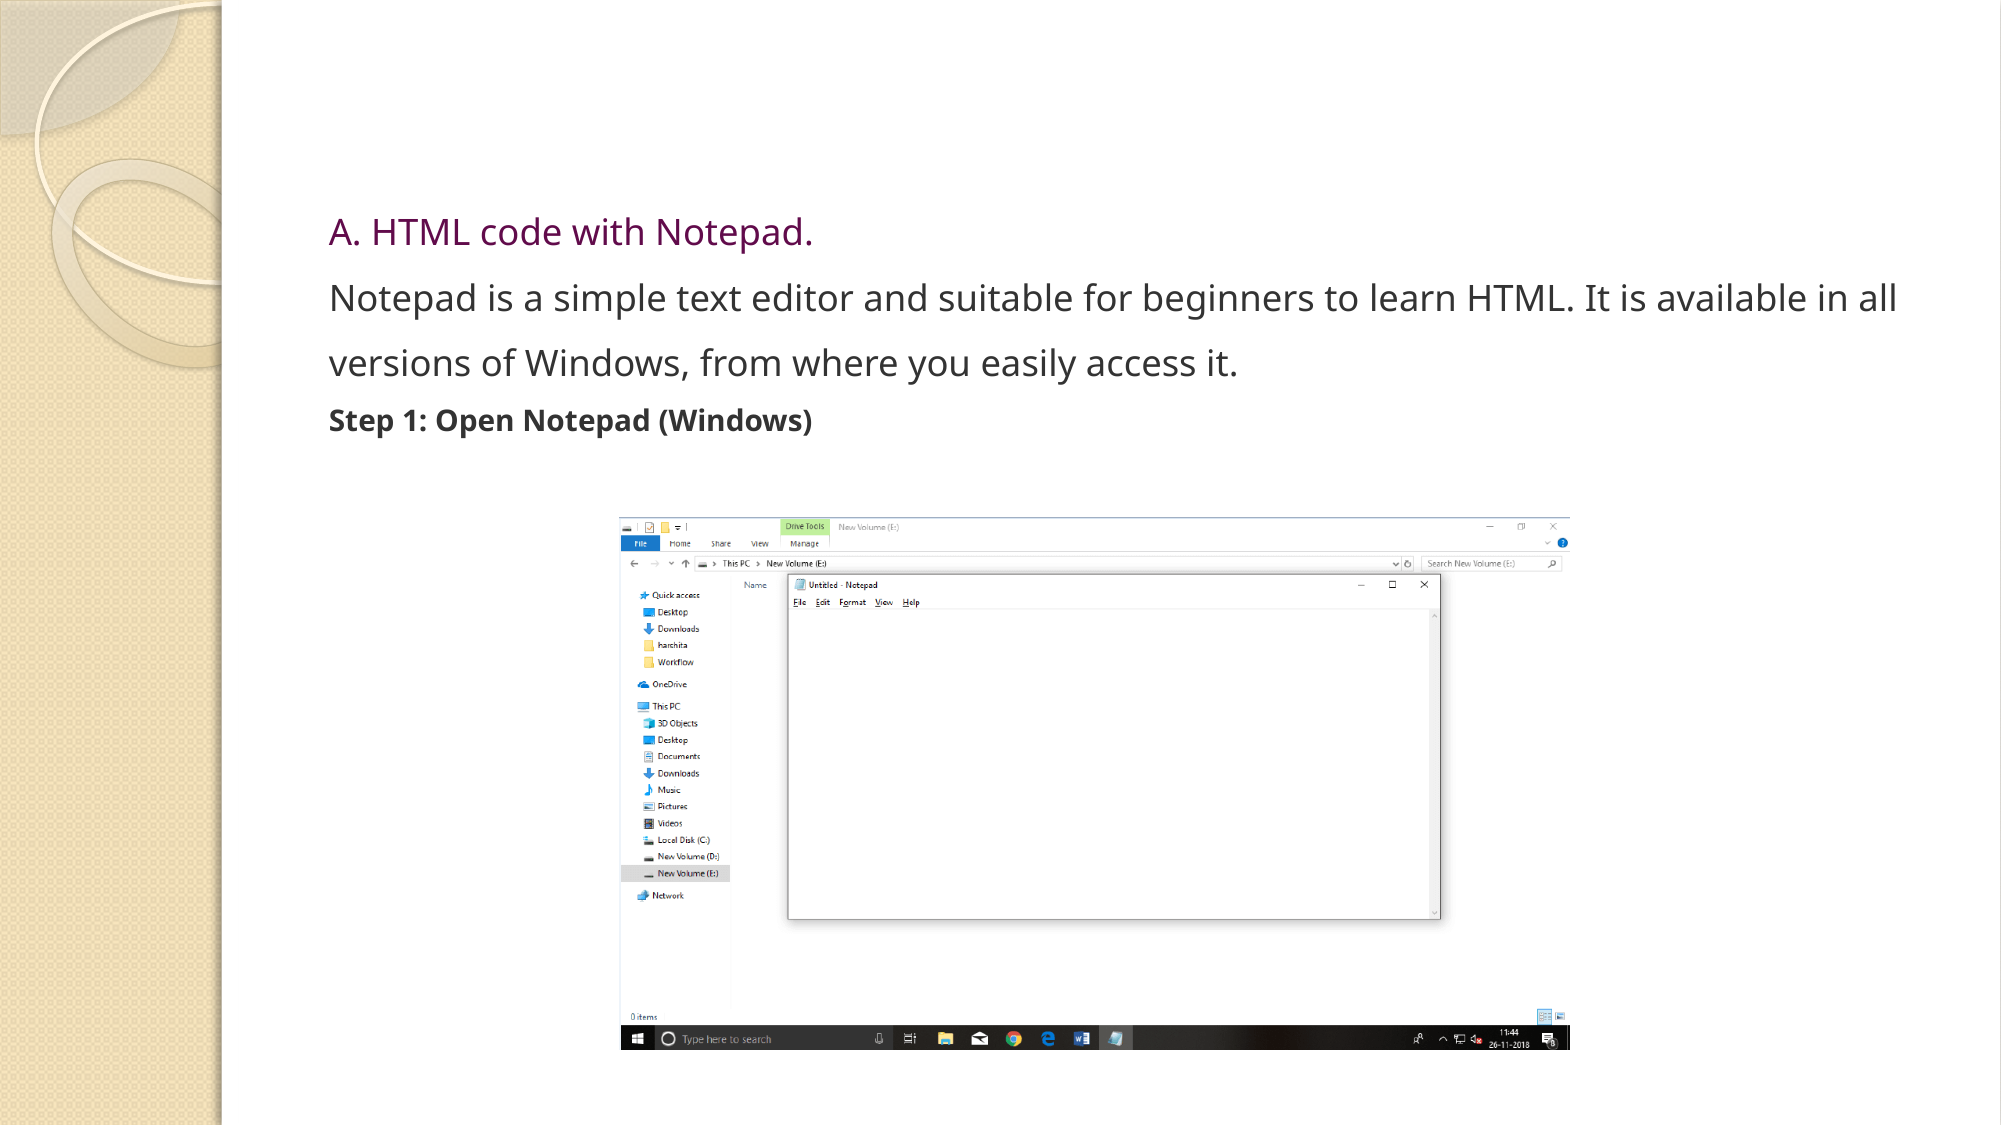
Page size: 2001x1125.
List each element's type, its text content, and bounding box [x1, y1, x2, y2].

title A. HTML code with Notepad. Notepad is a simple text editor and suitable for beginners to learn HTML. It is available in all versions of Windows, from where you easily access it. Step 1: Open Notepad (Windows) [313, 45, 1954, 518]
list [619, 516, 1570, 1051]
